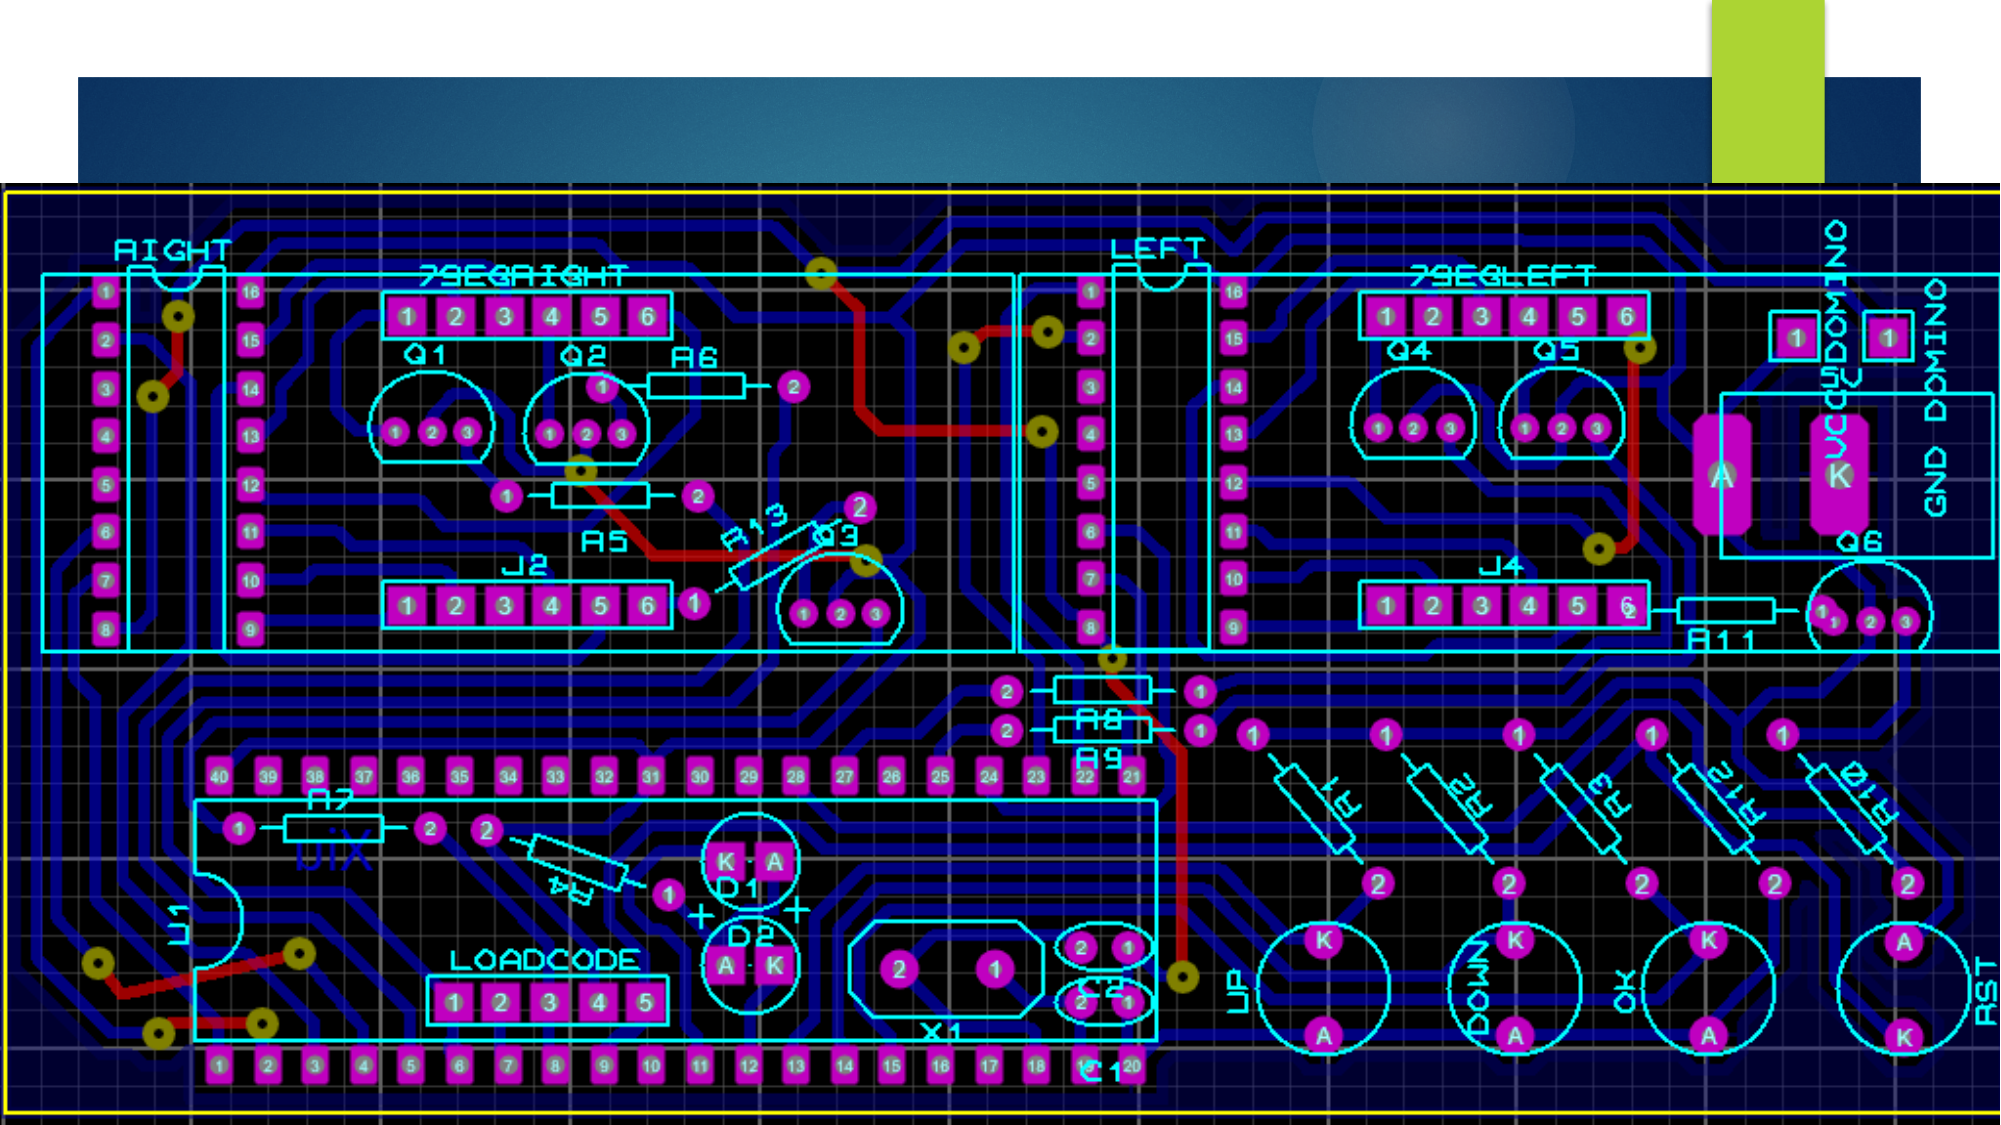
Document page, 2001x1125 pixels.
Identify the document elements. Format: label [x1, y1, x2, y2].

picture [0, 182, 2000, 1125]
